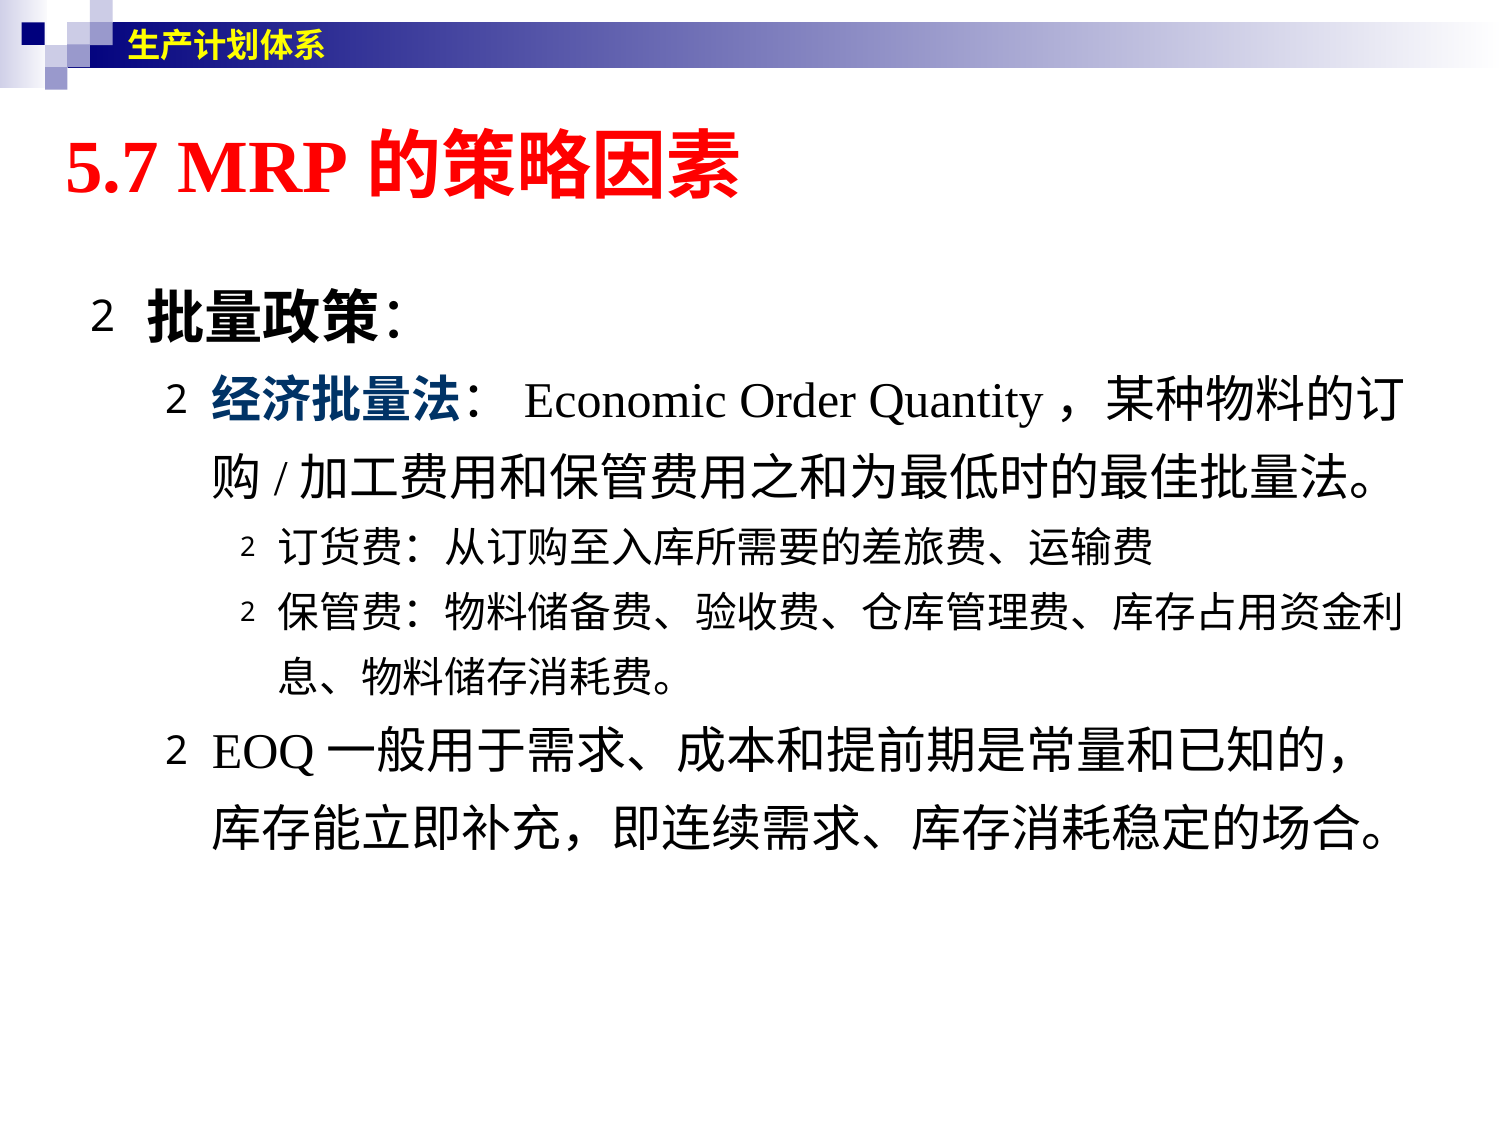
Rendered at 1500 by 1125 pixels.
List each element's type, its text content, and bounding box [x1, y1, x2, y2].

list 批量政策： 经济批量法：Economic Order Quantity，某种物料的订购/加工费用和保管费用之和为最低时的最佳批量法。 订货费：从订购至入库所需要的差旅费、运输费 保管费：物料储备费、验收费、仓库管理费、库存占用资金利息、物料储存消耗费。 EOQ一般用于需求、成本和提前期是常量和已知的，库存能立即补充，即连续需求、库存消耗稳定的场合。 [75, 237, 1425, 1050]
title 5.7 MRP的策略因素 [50, 112, 1400, 213]
text_box 生产计划体系 [112, 0, 1438, 88]
